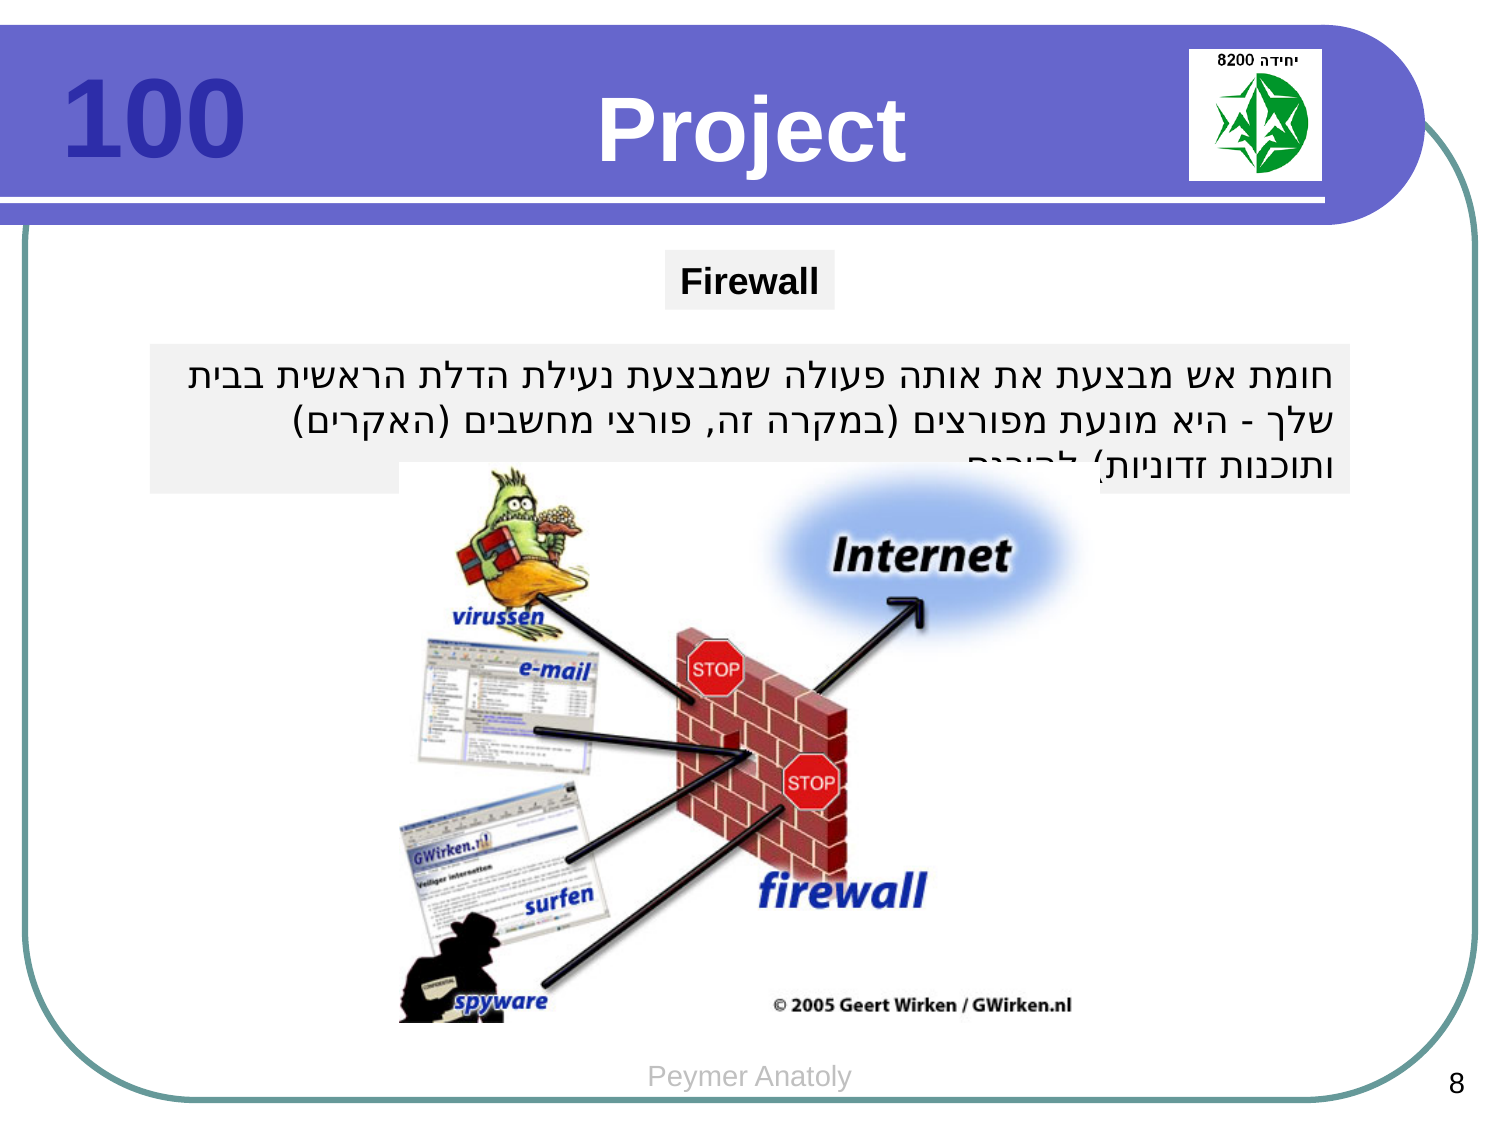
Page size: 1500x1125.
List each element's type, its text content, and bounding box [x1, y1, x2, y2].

text_box חומת אש מבצעת את אותה פעולה שמבצעת נעילת הדלת הראשית בבית שלך - היא מונעת מפורצים (במקרה זה, פורצי מחשבים (האקרים) ותוכנות זדוניות) להיכנס. [149, 343, 1350, 494]
picture [399, 461, 1101, 1023]
text_box [1014, 98, 1257, 200]
text_box 100 [24, 37, 285, 188]
text_box [0, 200, 1311, 225]
slide_number 8 [1379, 1056, 1481, 1108]
text_box [1249, 24, 1426, 225]
text_box Firewall [665, 249, 835, 310]
text_box [0, 24, 1321, 199]
text_box Project [488, 43, 1014, 206]
picture [1189, 49, 1322, 182]
text_box [375, 37, 1325, 98]
text_box [24, 125, 1475, 1101]
